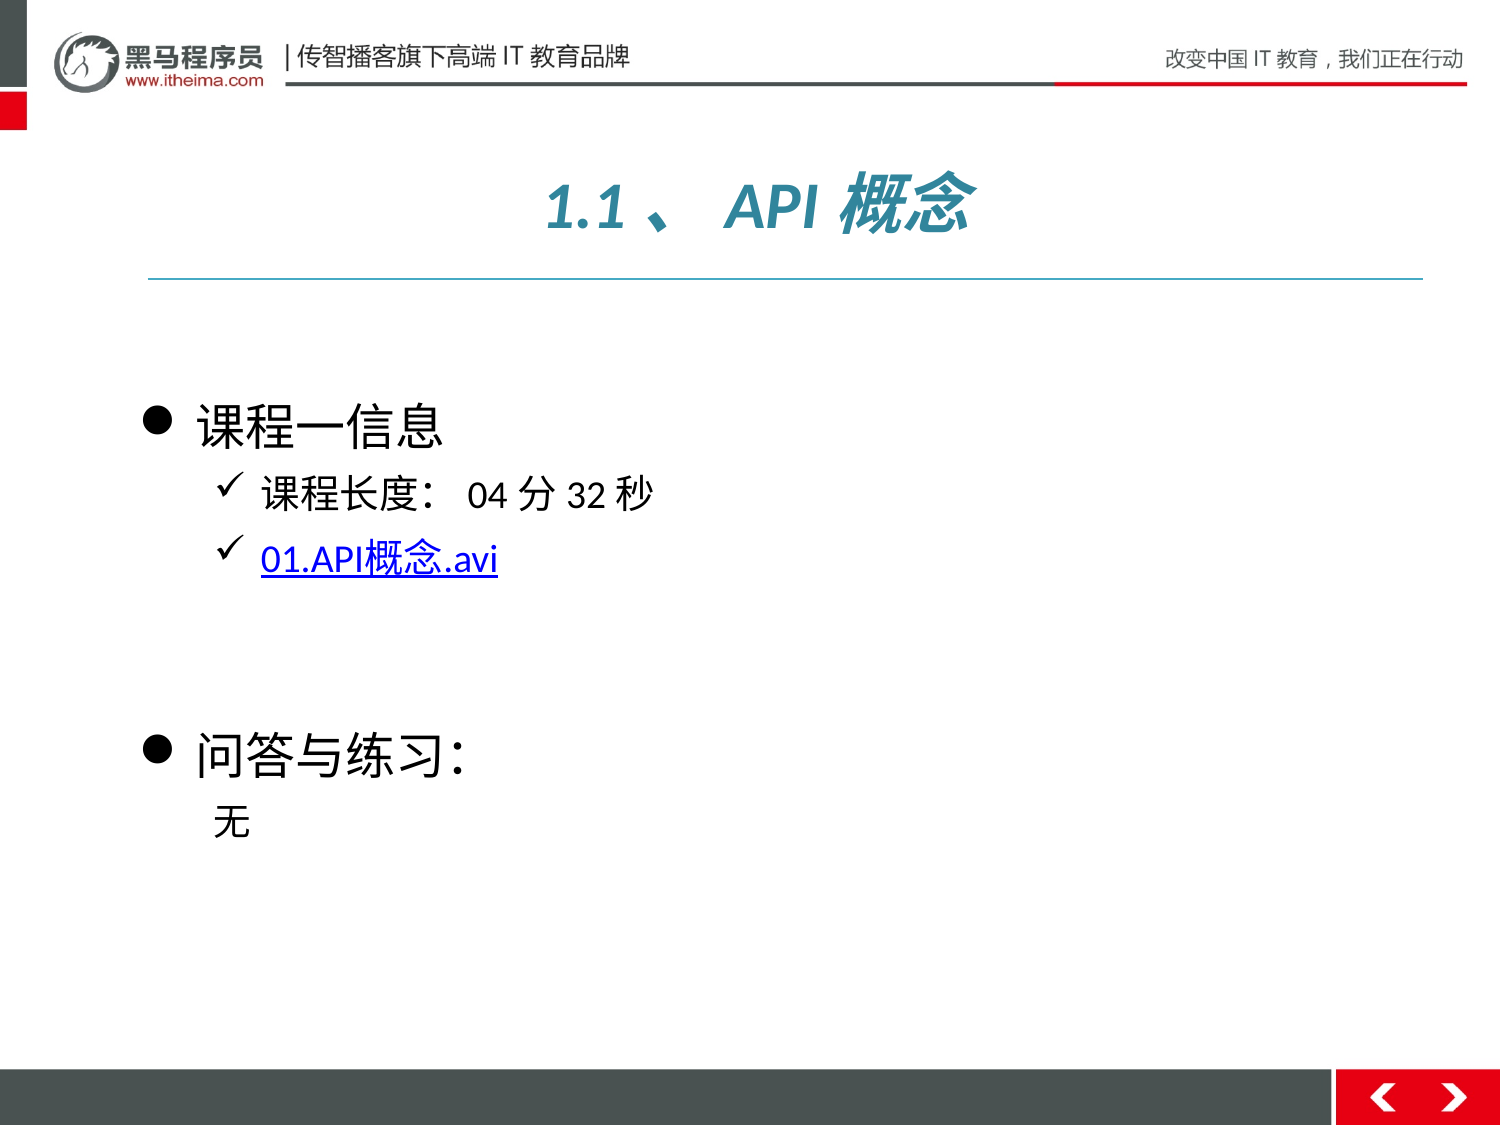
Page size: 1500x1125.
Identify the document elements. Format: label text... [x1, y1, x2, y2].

title 1.1、API概念 [58, 154, 1453, 350]
picture [0, 0, 1500, 1125]
text_box 课程一信息 课程长度：04分32秒 01.API概念.avi 问答与练习： 无 [123, 315, 1387, 1024]
